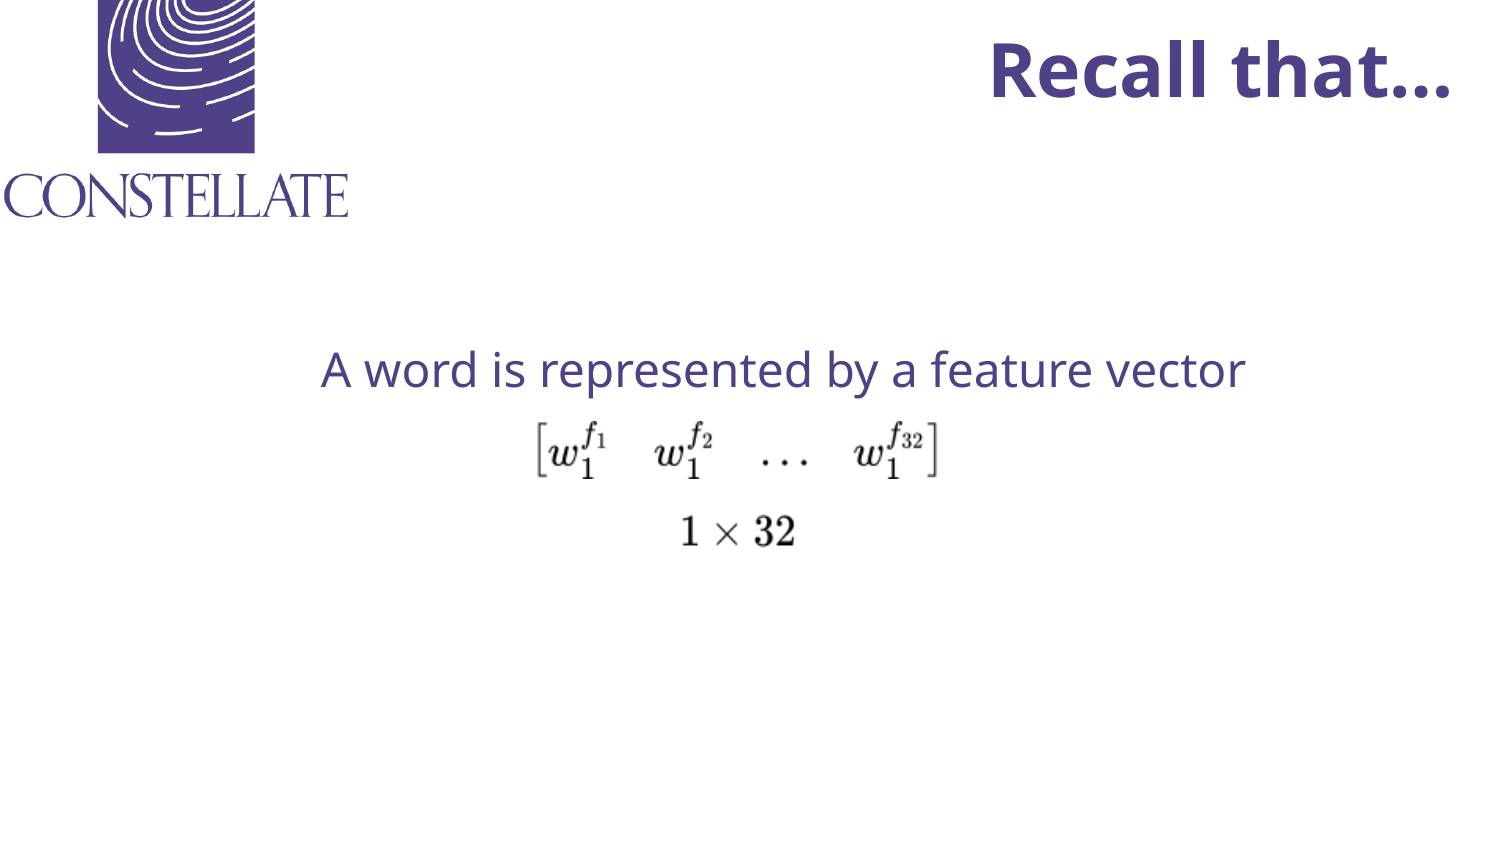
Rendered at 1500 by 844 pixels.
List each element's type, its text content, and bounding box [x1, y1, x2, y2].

picture [0, 0, 352, 222]
text_box Recall that… [976, 16, 1500, 118]
picture [530, 421, 946, 479]
text_box A word is represented by a feature vector [159, 276, 1338, 403]
picture [678, 512, 797, 557]
